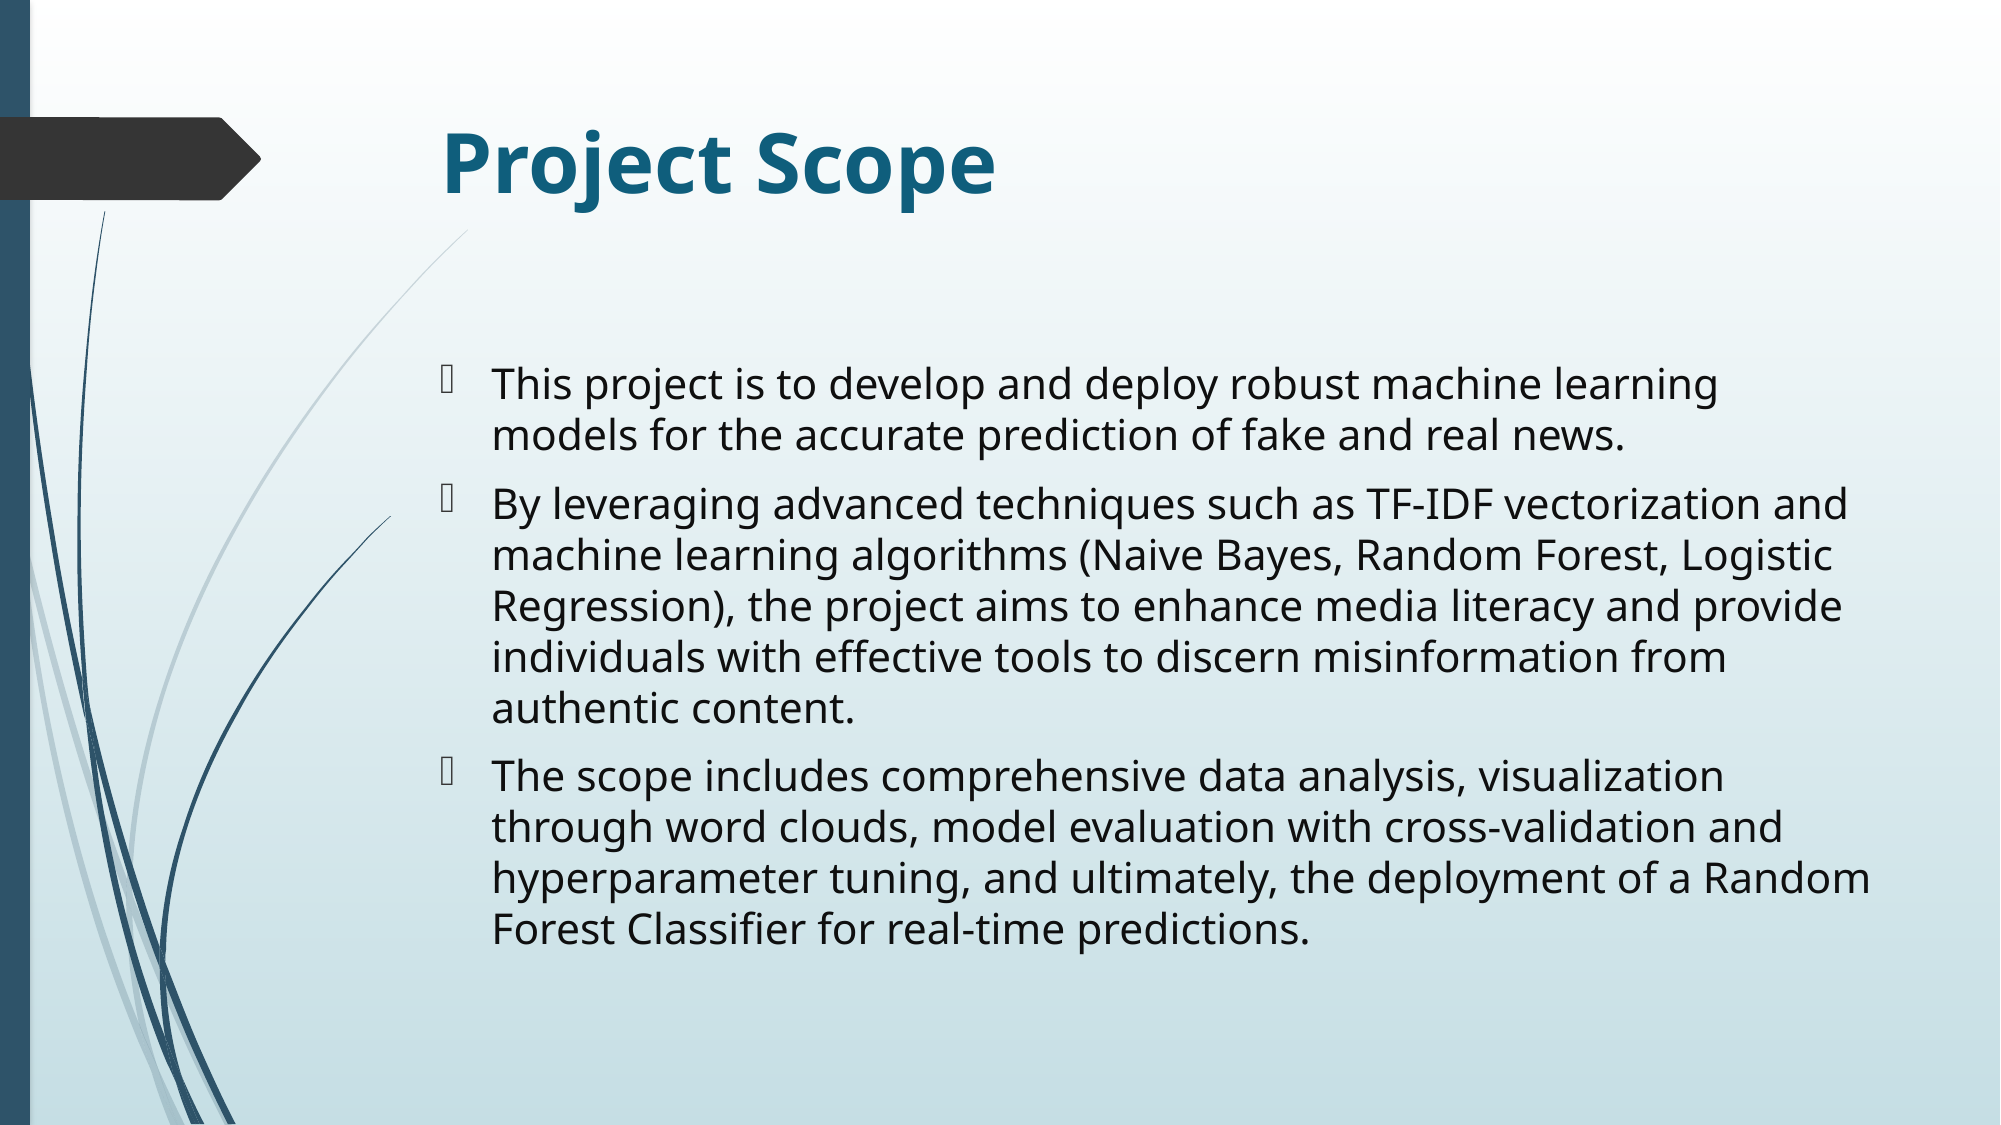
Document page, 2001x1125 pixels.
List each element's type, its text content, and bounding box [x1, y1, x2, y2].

list This project is to develop and deploy robust machine learning models for the accurate prediction of fake and real news. By leveraging advanced techniques such as TF-IDF vectorization and machine learning algorithms (Naive Bayes, Random Forest, Logistic Regression), the project aims to enhance media literacy and provide individuals with effective tools to discern misinformation from authentic content. The scope includes comprehensive data analysis, visualization through word clouds, model evaluation with cross-validation and hyperparameter tuning, and ultimately, the deployment of a Random Forest Classifier for real-time predictions. [424, 350, 1888, 970]
title Project Scope [425, 102, 1888, 313]
